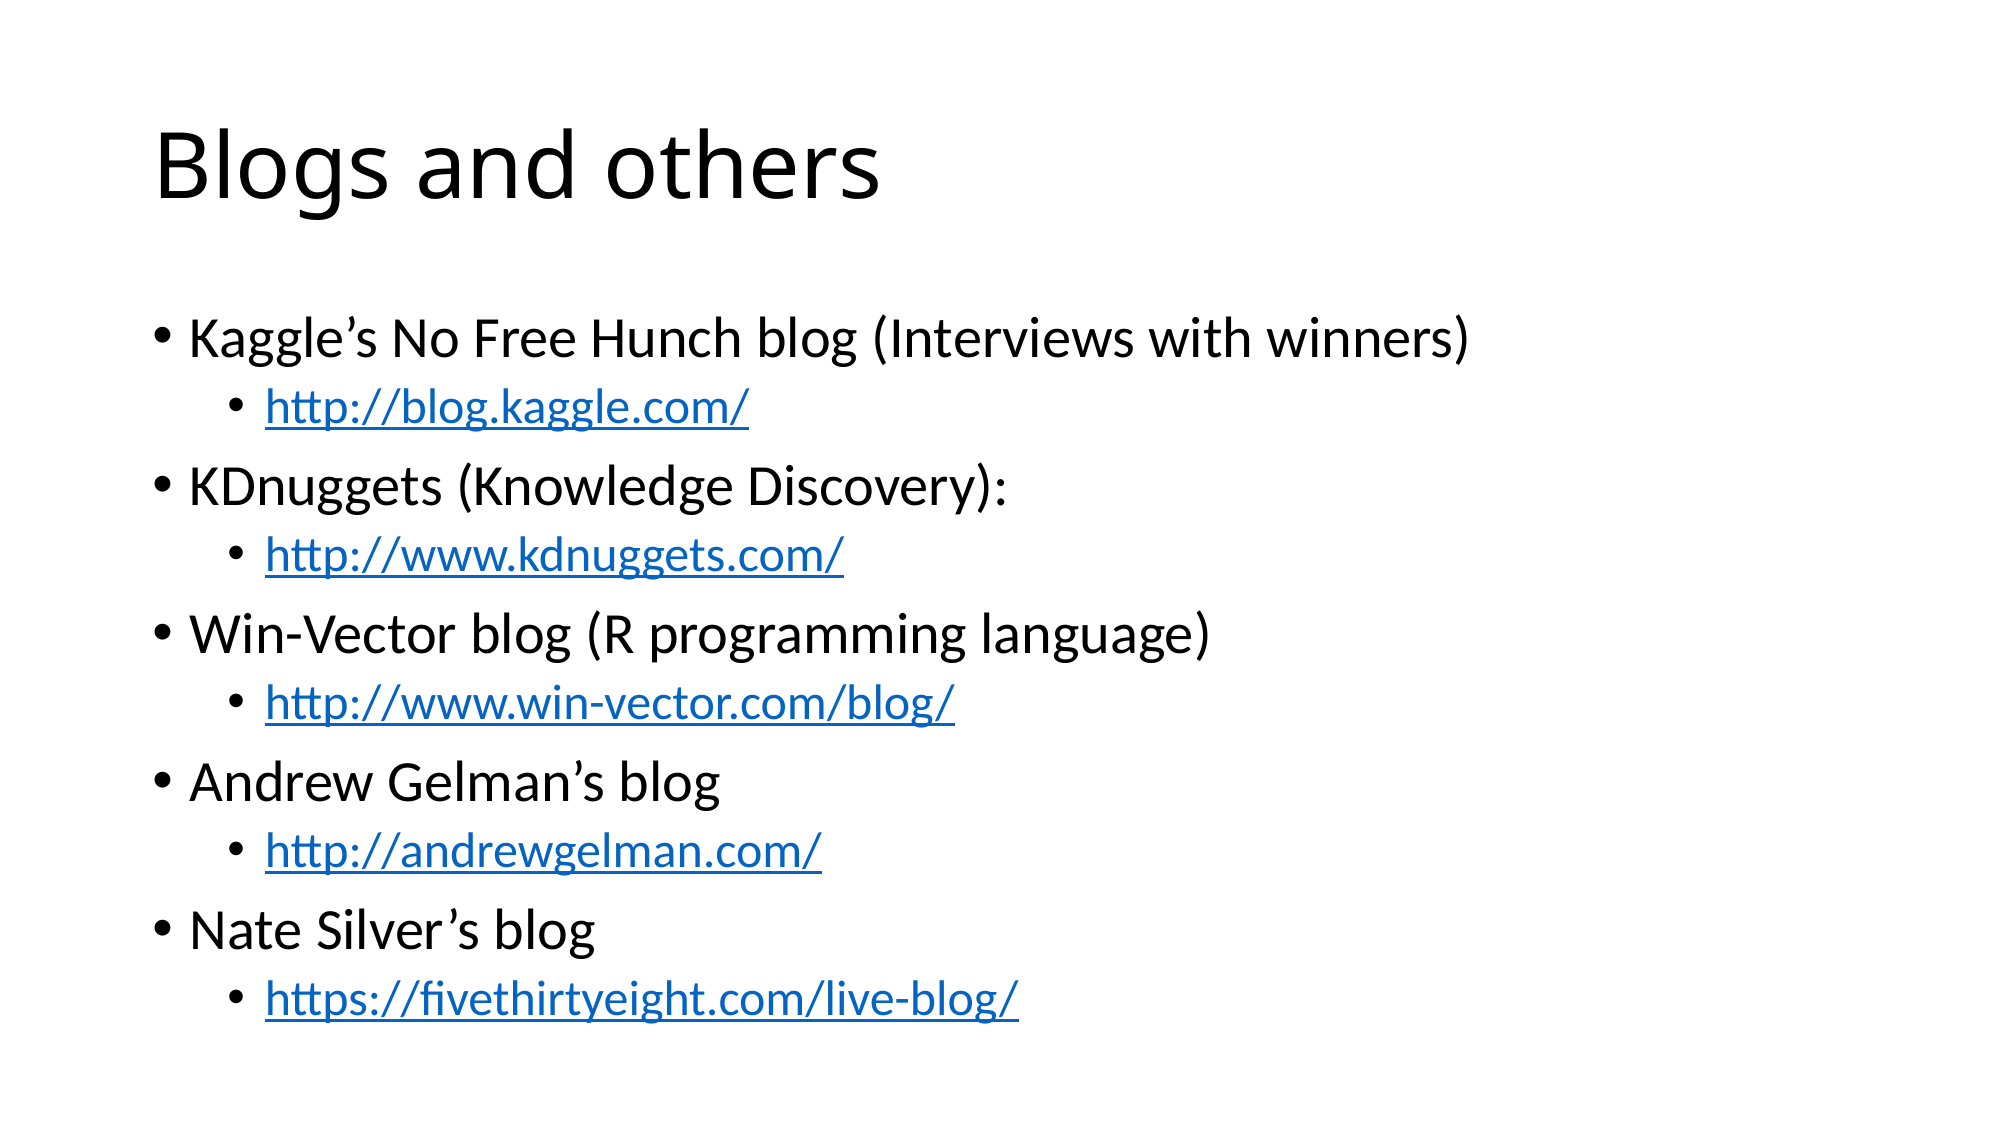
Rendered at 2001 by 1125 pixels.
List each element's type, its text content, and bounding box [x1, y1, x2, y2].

list Kaggle’s No Free Hunch blog (Interviews with winners) http://blog.kaggle.com/ KDnuggets (Knowledge Discovery): http://www.kdnuggets.com/ Win-Vector blog (R programming language) http://www.win-vector.com/blog/ Andrew Gelman’s blog http://andrewgelman.com/ Nate Silver’s blog https://fivethirtyeight.com/live-blog/ [137, 299, 1863, 1061]
title Blogs and others [137, 59, 1863, 278]
